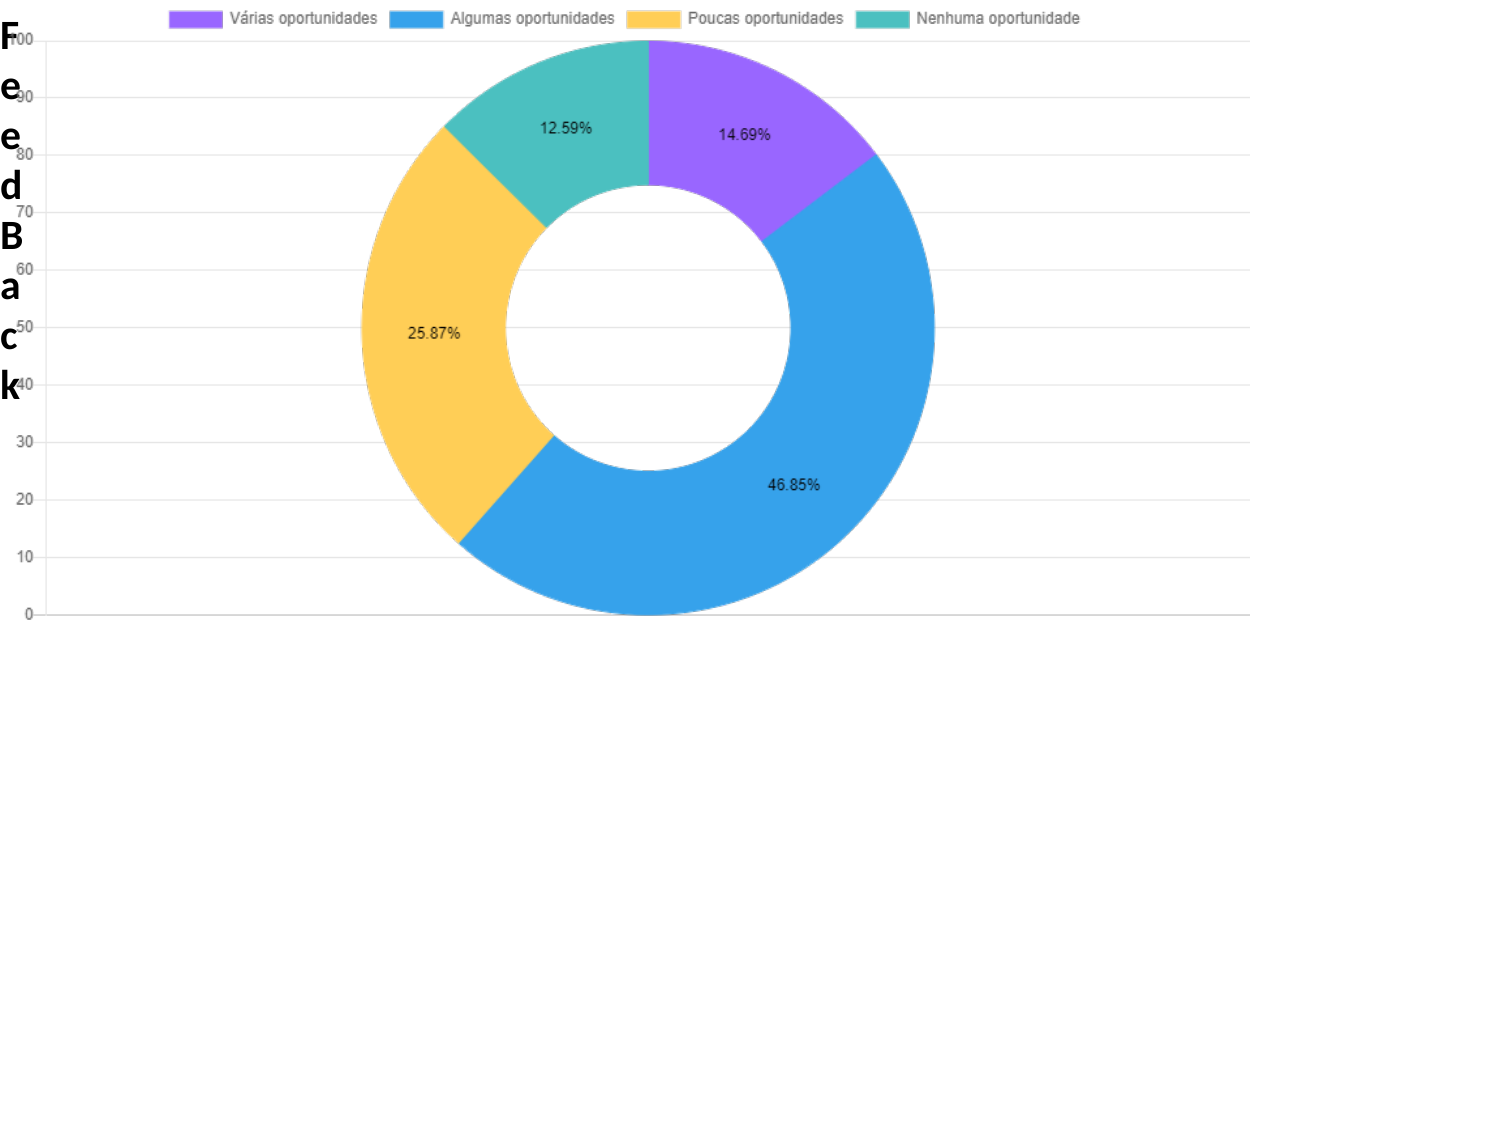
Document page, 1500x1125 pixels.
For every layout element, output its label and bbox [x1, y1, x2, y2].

picture [0, 0, 1251, 626]
